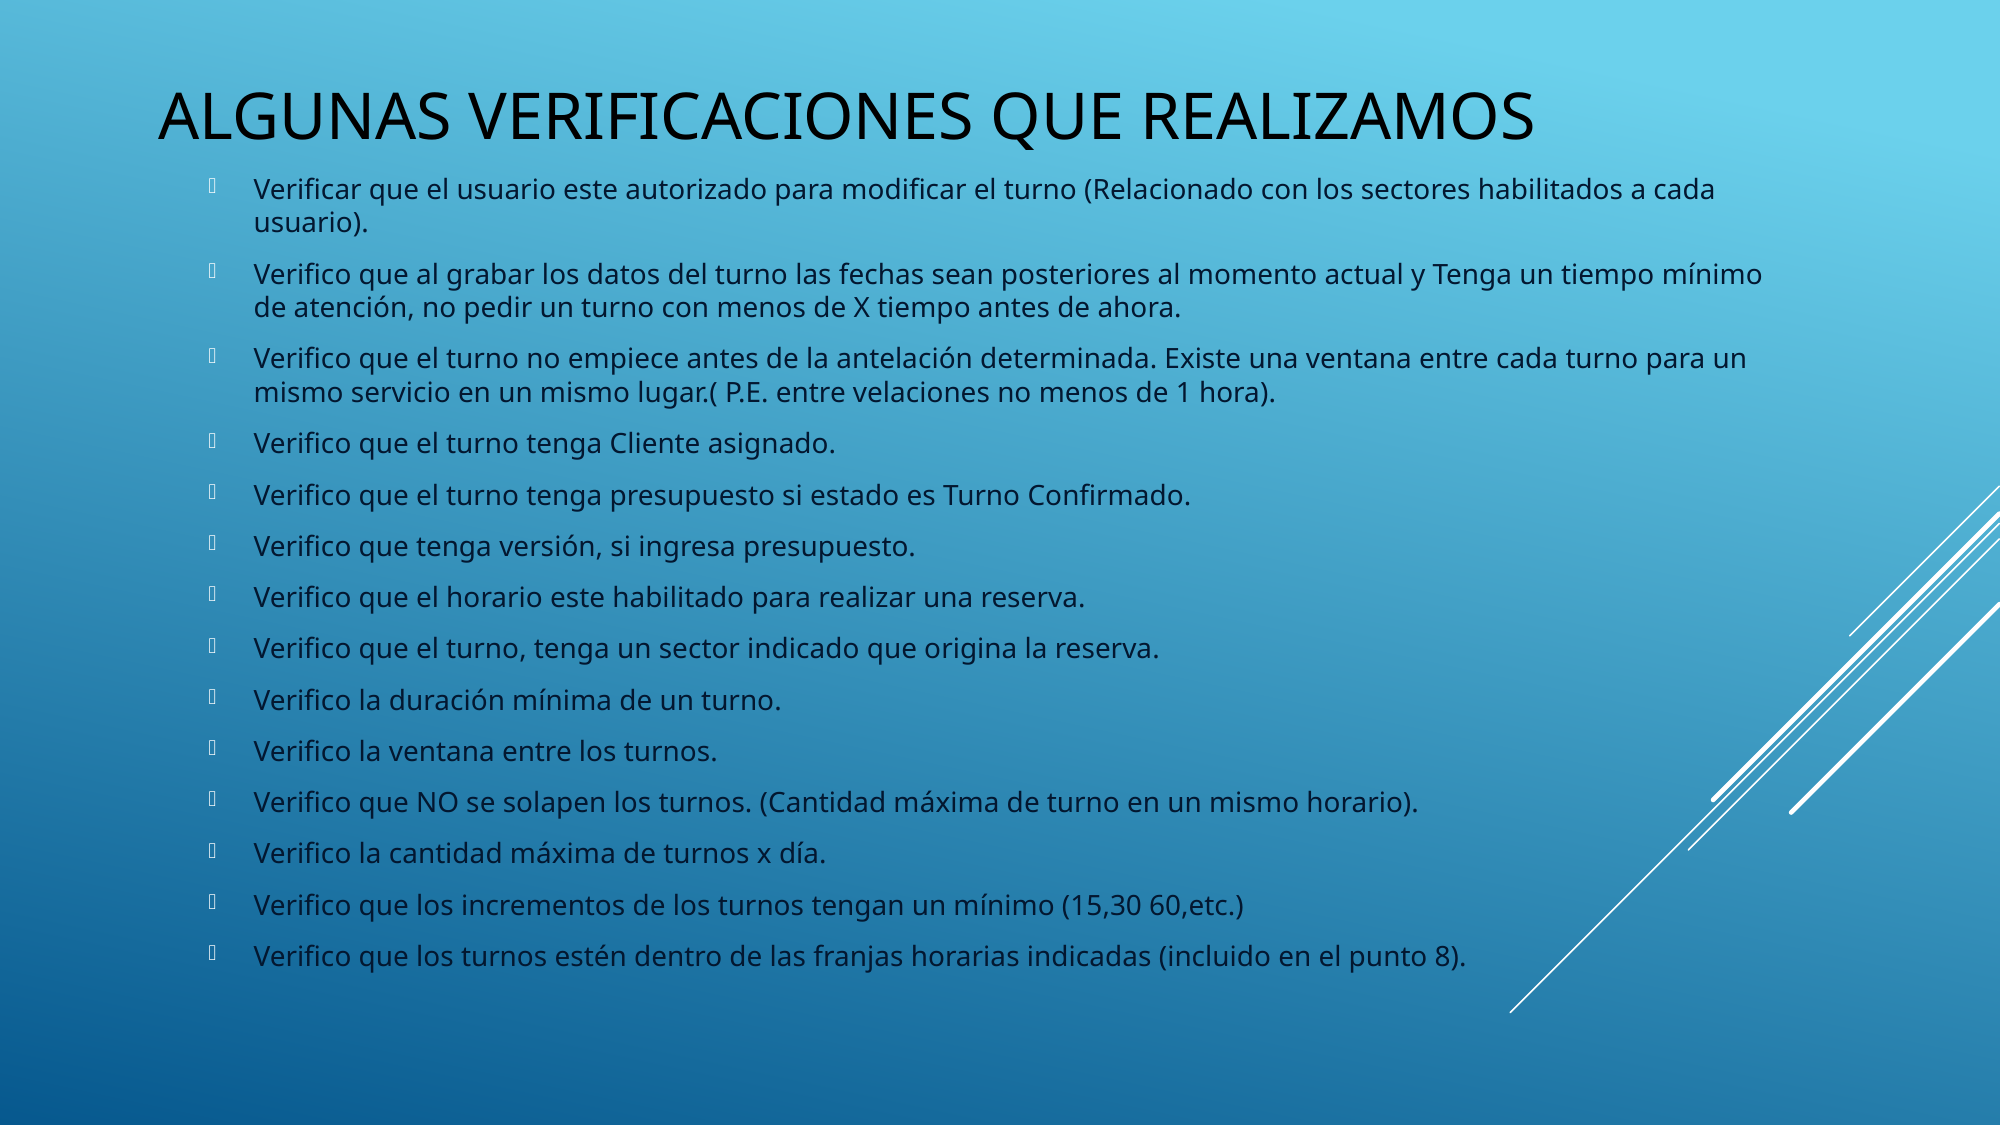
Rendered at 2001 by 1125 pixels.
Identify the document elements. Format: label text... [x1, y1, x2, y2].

title Algunas Verificaciones que realizamos [143, 65, 1757, 160]
list Verificar que el usuario este autorizado para modificar el turno (Relacionado con los sectores habilitados a cada usuario). Verifico que al grabar los datos del turno las fechas sean posteriores al momento actual y Tenga un tiempo mínimo de atención, no pedir un turno con menos de X tiempo antes de ahora. Verifico que el turno no empiece antes de la antelación determinada. Existe una ventana entre cada turno para un mismo servicio en un mismo lugar.( P.E. entre velaciones no menos de 1 hora). Verifico que el turno tenga Cliente asignado. Verifico que el turno tenga presupuesto si estado es Turno Confirmado. Verifico que tenga versión, si ingresa presupuesto. Verifico que el horario este habilitado para realizar una reserva. Verifico que el turno, tenga un sector indicado que origina la reserva. Verifico la duración mínima de un turno. Verifico la ventana entre los turnos. Verifico que NO se solapen los turnos. (Cantidad máxima de turno en un mismo horario). Verifico la cantidad máxima de turnos x día. Verifico que los incrementos de los turnos tengan un mínimo (15,30 60,etc.) Verifico que los turnos estén dentro de las franjas horarias indicadas (incluido en el punto 8). [193, 159, 1807, 984]
